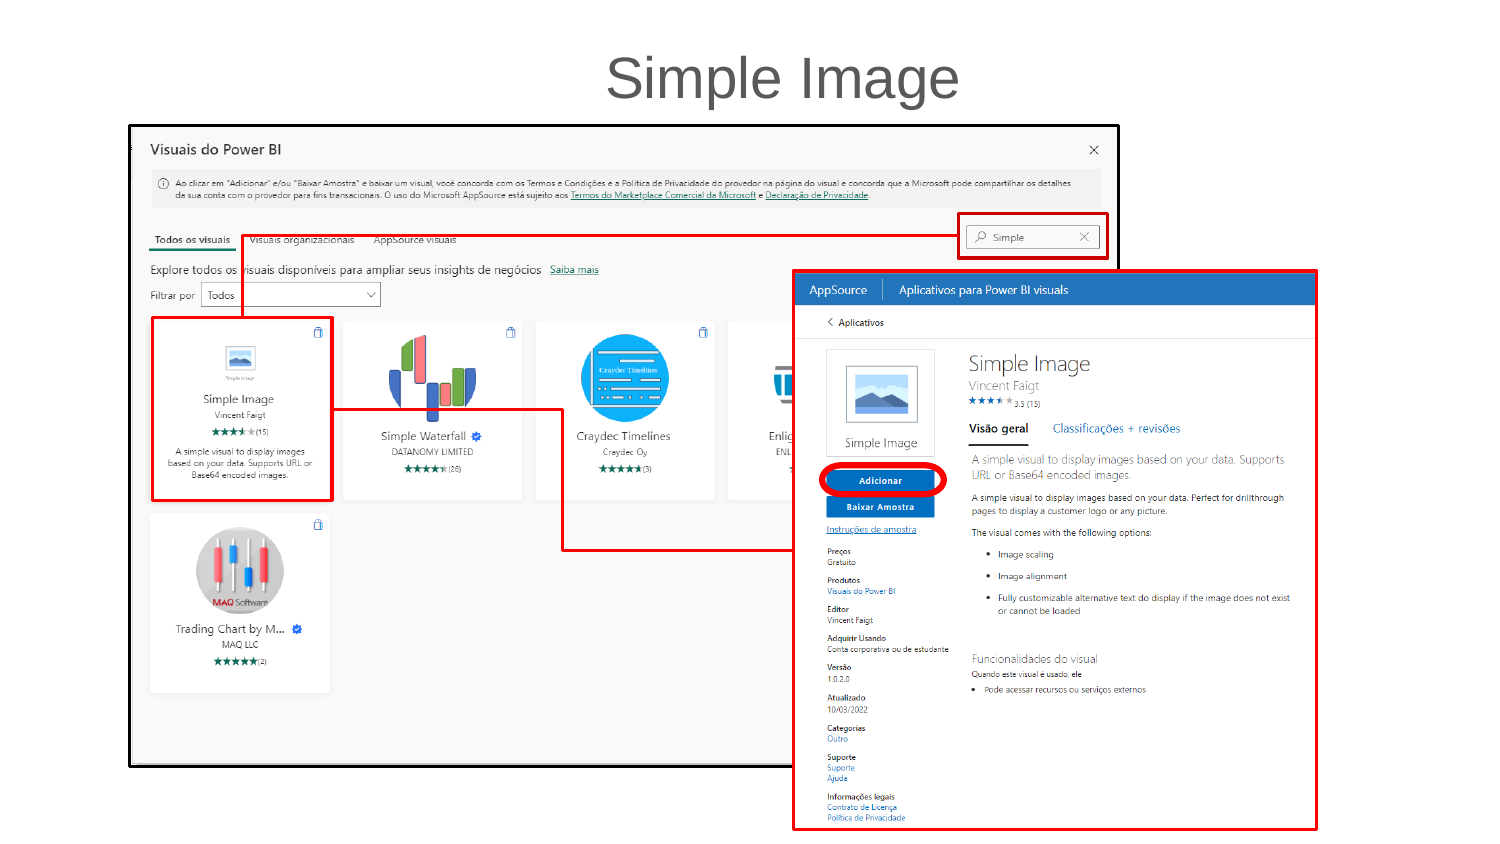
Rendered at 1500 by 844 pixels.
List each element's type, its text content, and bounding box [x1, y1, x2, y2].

picture [130, 126, 1316, 828]
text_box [331, 408, 795, 551]
subtitle Simple Image [84, 25, 1483, 156]
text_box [241, 235, 959, 319]
